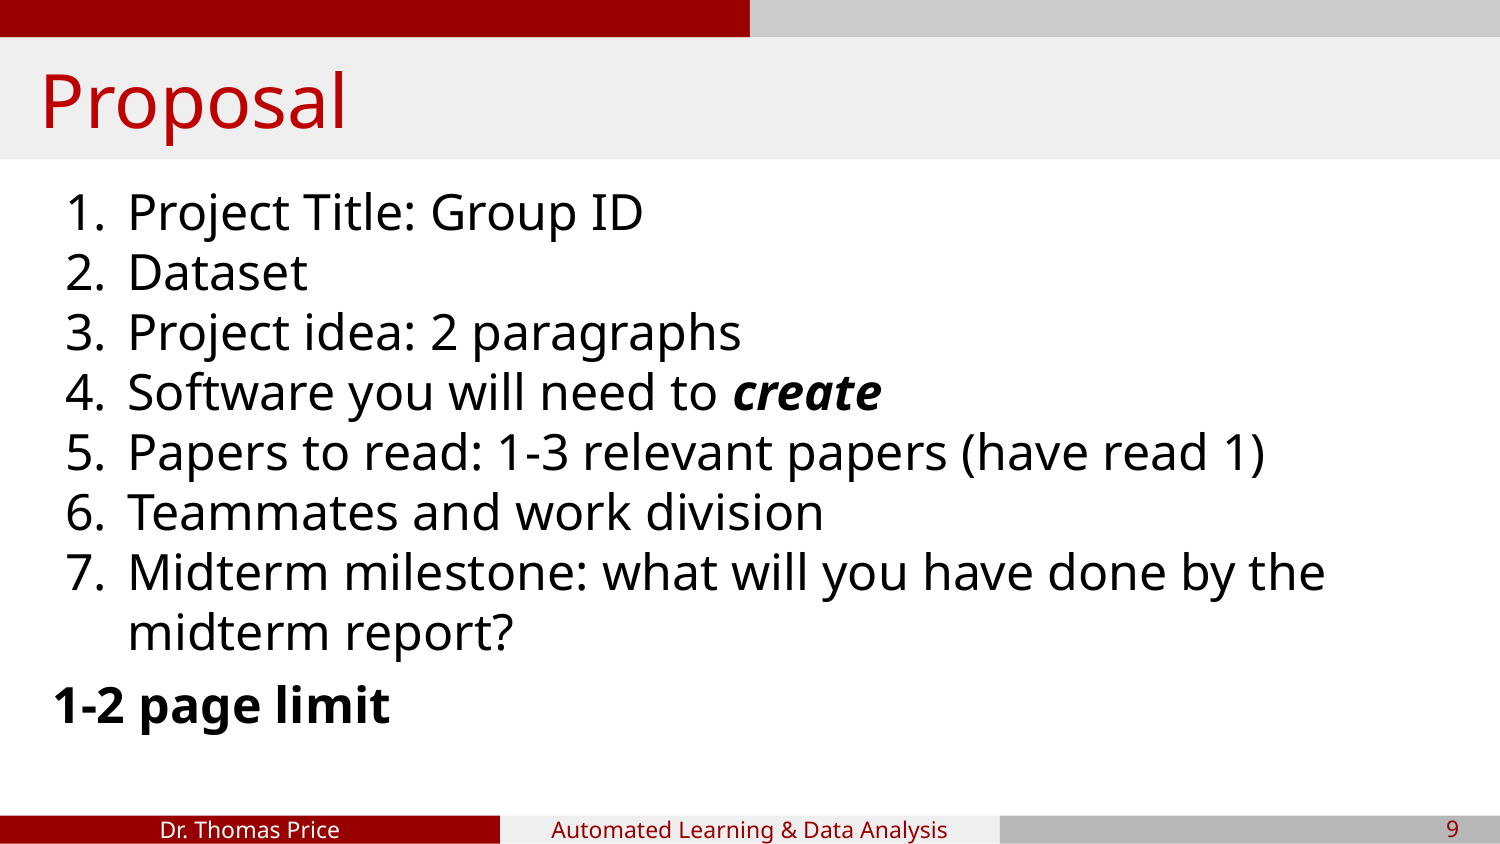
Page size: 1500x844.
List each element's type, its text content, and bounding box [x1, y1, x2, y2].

list Project Title: Group ID Dataset Project idea: 2 paragraphs Software you will need to create Papers to read: 1-3 relevant papers (have read 1) Teammates and work division Midterm milestone: what will you have done by the midterm report? 1-2 page limit [37, 165, 1475, 738]
title Proposal [24, 37, 1475, 160]
slide_number ‹#› [1405, 816, 1500, 844]
